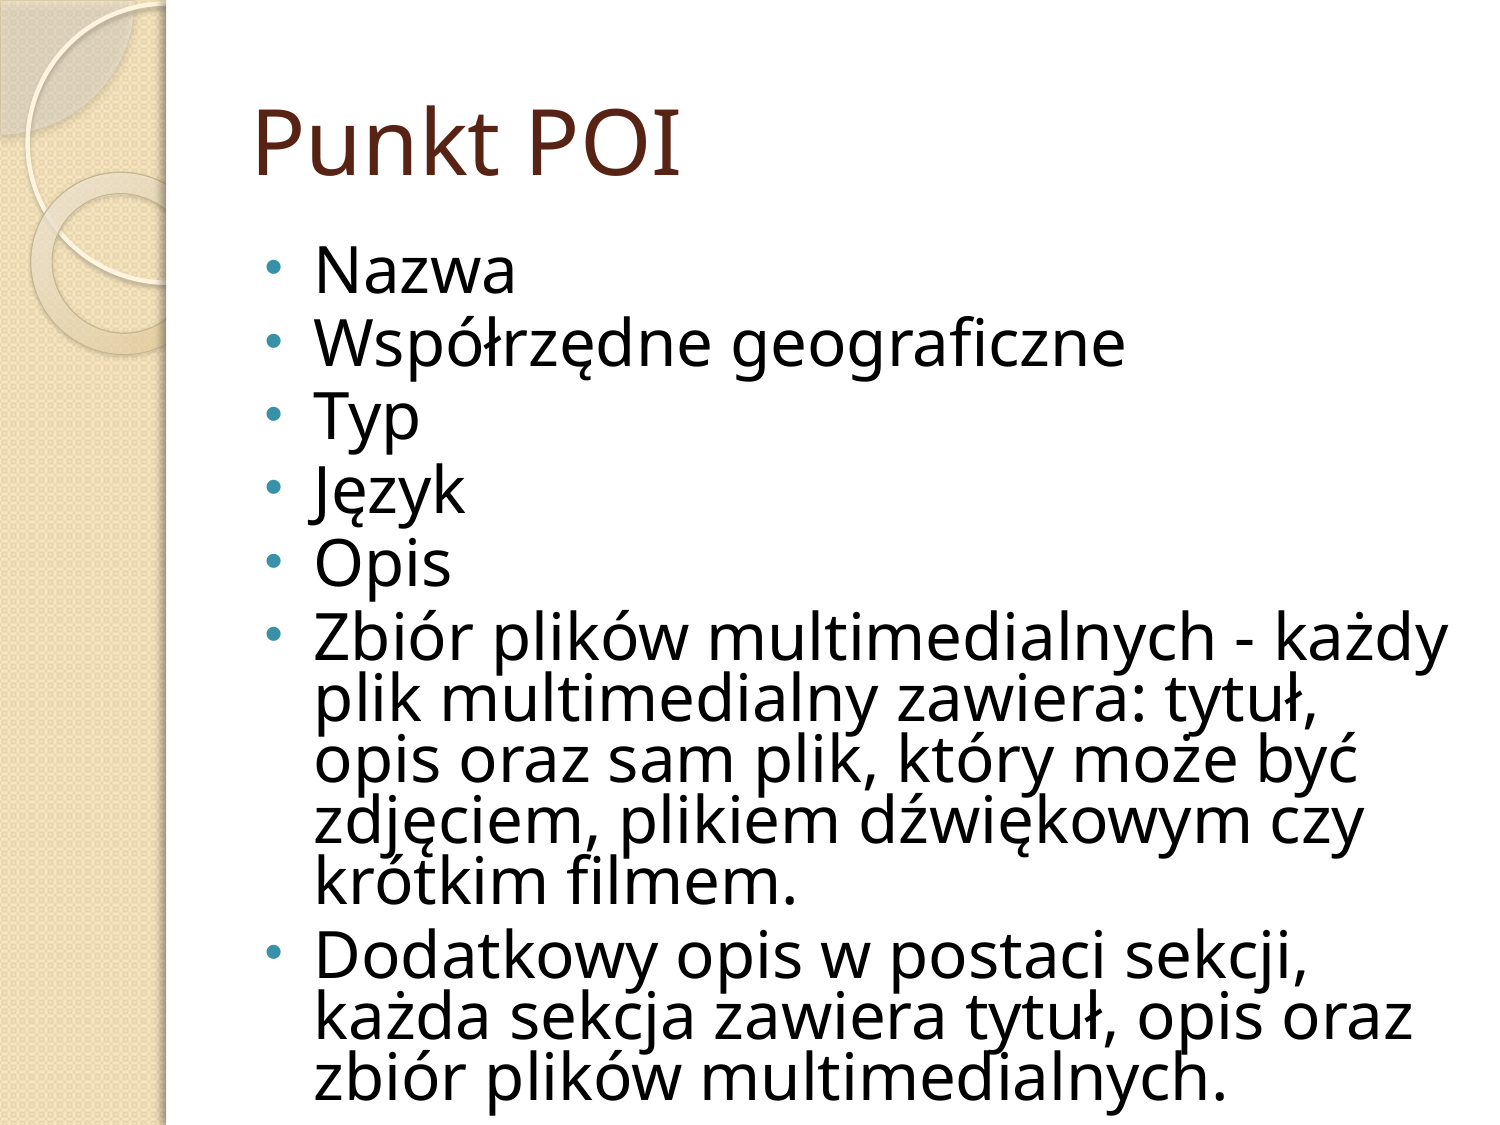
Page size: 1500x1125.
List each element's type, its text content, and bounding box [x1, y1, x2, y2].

title Punkt POI [235, 45, 1466, 233]
list Nazwa Współrzędne geograficzne Typ Język Opis Zbiór plików multimedialnych - każdy plik multimedialny zawiera: tytuł, opis oraz sam plik, który może być zdjęciem, plikiem dźwiękowym czy krótkim filmem. Dodatkowy opis w postaci sekcji, każda sekcja zawiera tytuł, opis oraz zbiór plików multimedialnych. [235, 237, 1466, 1125]
